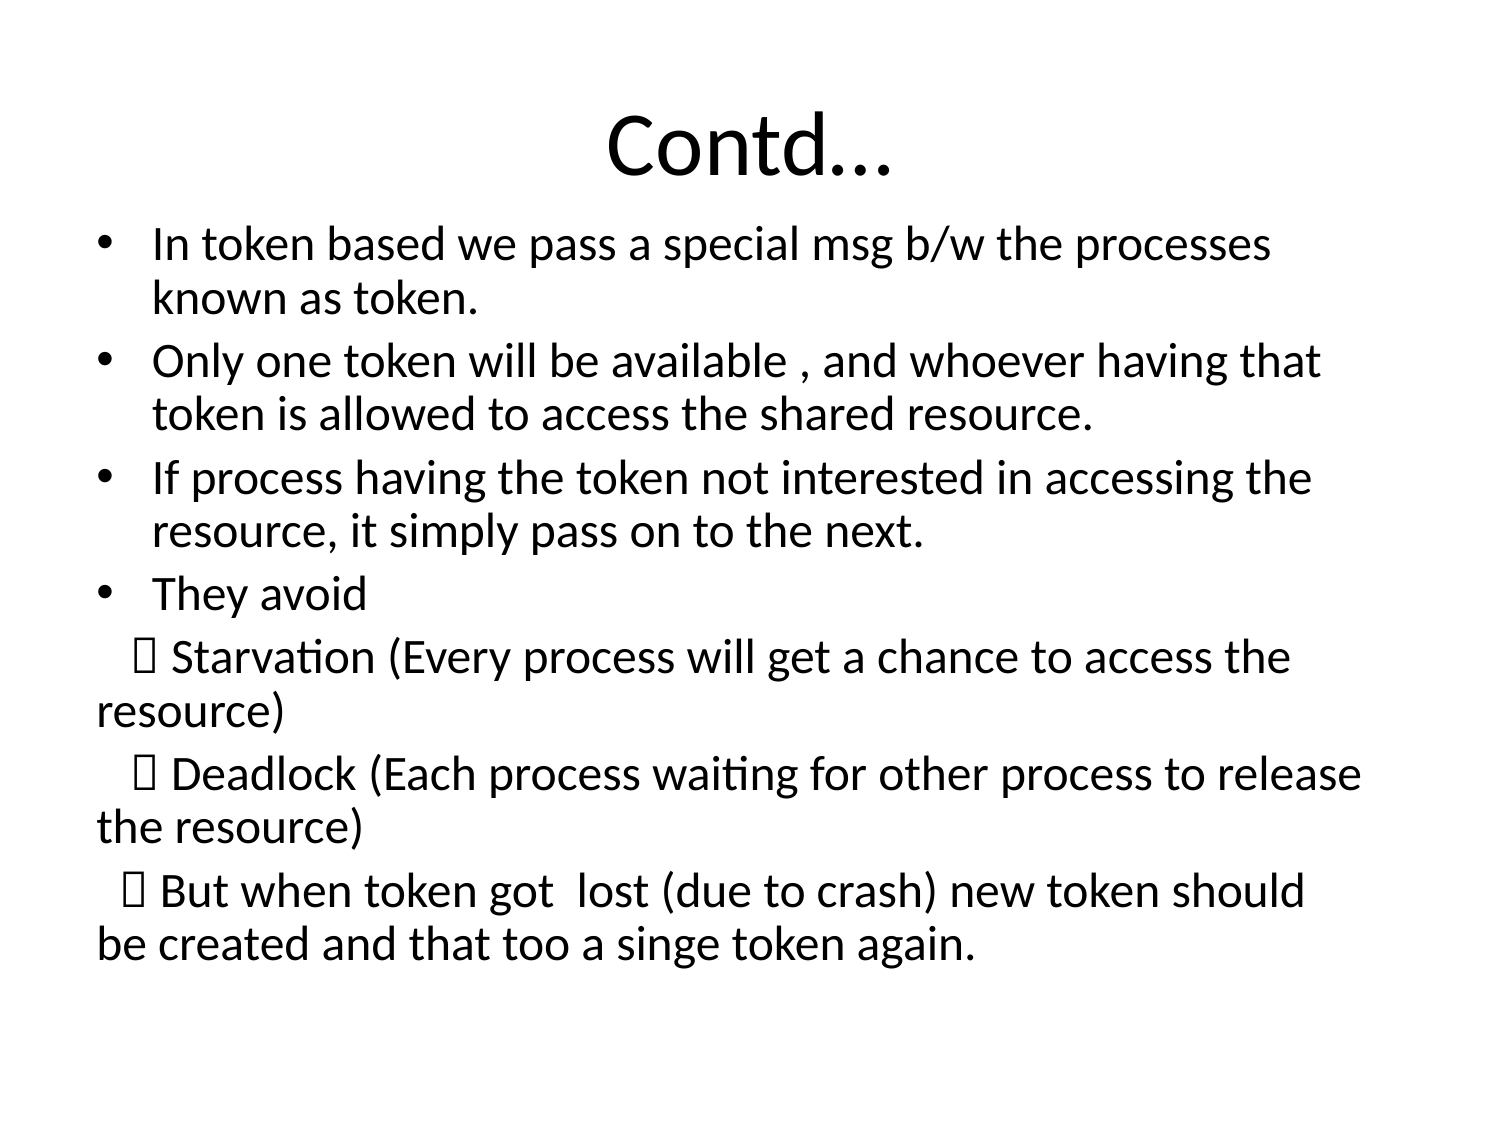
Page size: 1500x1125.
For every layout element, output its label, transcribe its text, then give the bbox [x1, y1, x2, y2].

list In token based we pass a special msg b/w the processes known as token. Only one token will be available , and whoever having that token is allowed to access the shared resource. If process having the token not interested in accessing the resource, it simply pass on to the next. They avoid  Starvation (Every process will get a chance to access the resource)  Deadlock (Each process waiting for other process to release the resource)  But when token got lost (due to crash) new token should be created and that too a singe token again. [81, 210, 1381, 984]
title Contd… [75, 45, 1425, 233]
